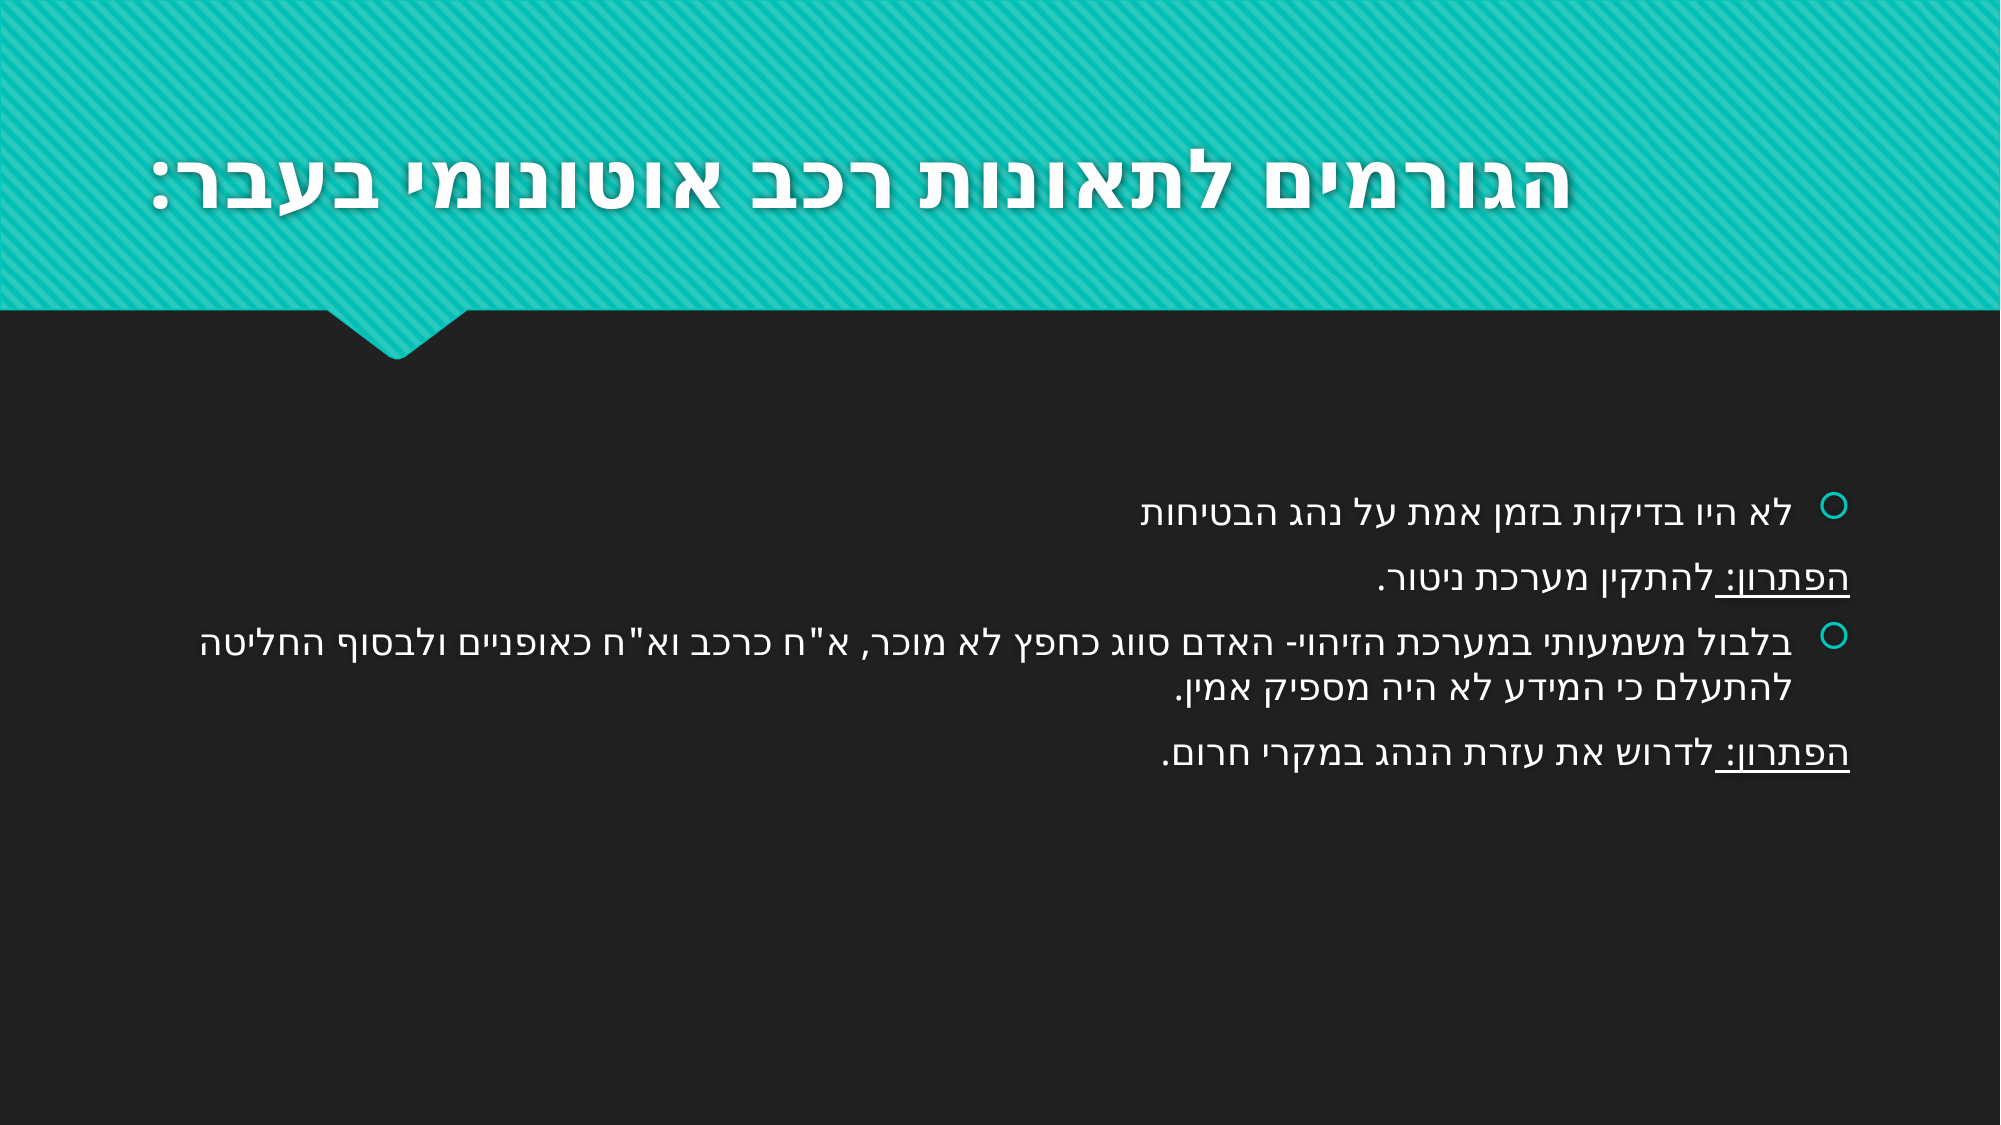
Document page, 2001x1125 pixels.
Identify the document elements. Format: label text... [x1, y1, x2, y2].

title הגורמים לתאונות רכב אוטונומי בעבר: [132, 73, 1868, 233]
list לא היו בדיקות בזמן אמת על נהג הבטיחות הפתרון: להתקין מערכת ניטור. בלבול משמעותי במערכת הזיהוי- האדם סווג כחפץ לא מוכר, א"ח כרכב וא"ח כאופניים ולבסוף החליטה להתעלם כי המידע לא היה מספיק אמין. הפתרון: לדרוש את עזרת הנהג במקרי חרום. [134, 364, 1866, 962]
